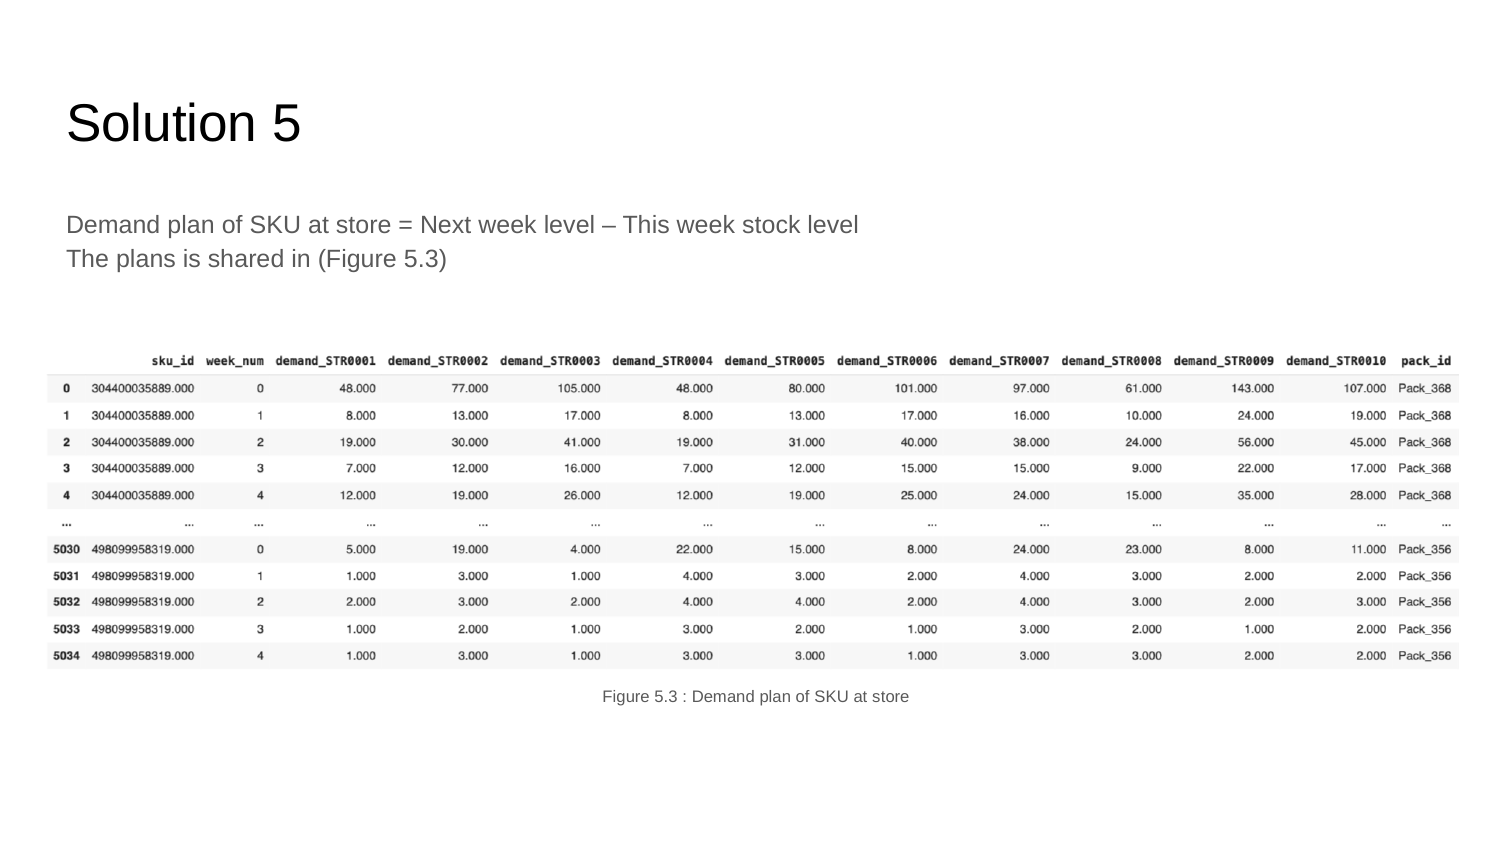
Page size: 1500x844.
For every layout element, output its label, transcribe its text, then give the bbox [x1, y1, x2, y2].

title Solution 5 [51, 72, 1449, 167]
picture [41, 342, 1459, 671]
text_box Figure 5.3 : Demand plan of SKU at store [373, 679, 1139, 711]
list Demand plan of SKU at store = Next week level – This week stock level The plans is shared in (Figure 5.3) [51, 189, 1449, 324]
